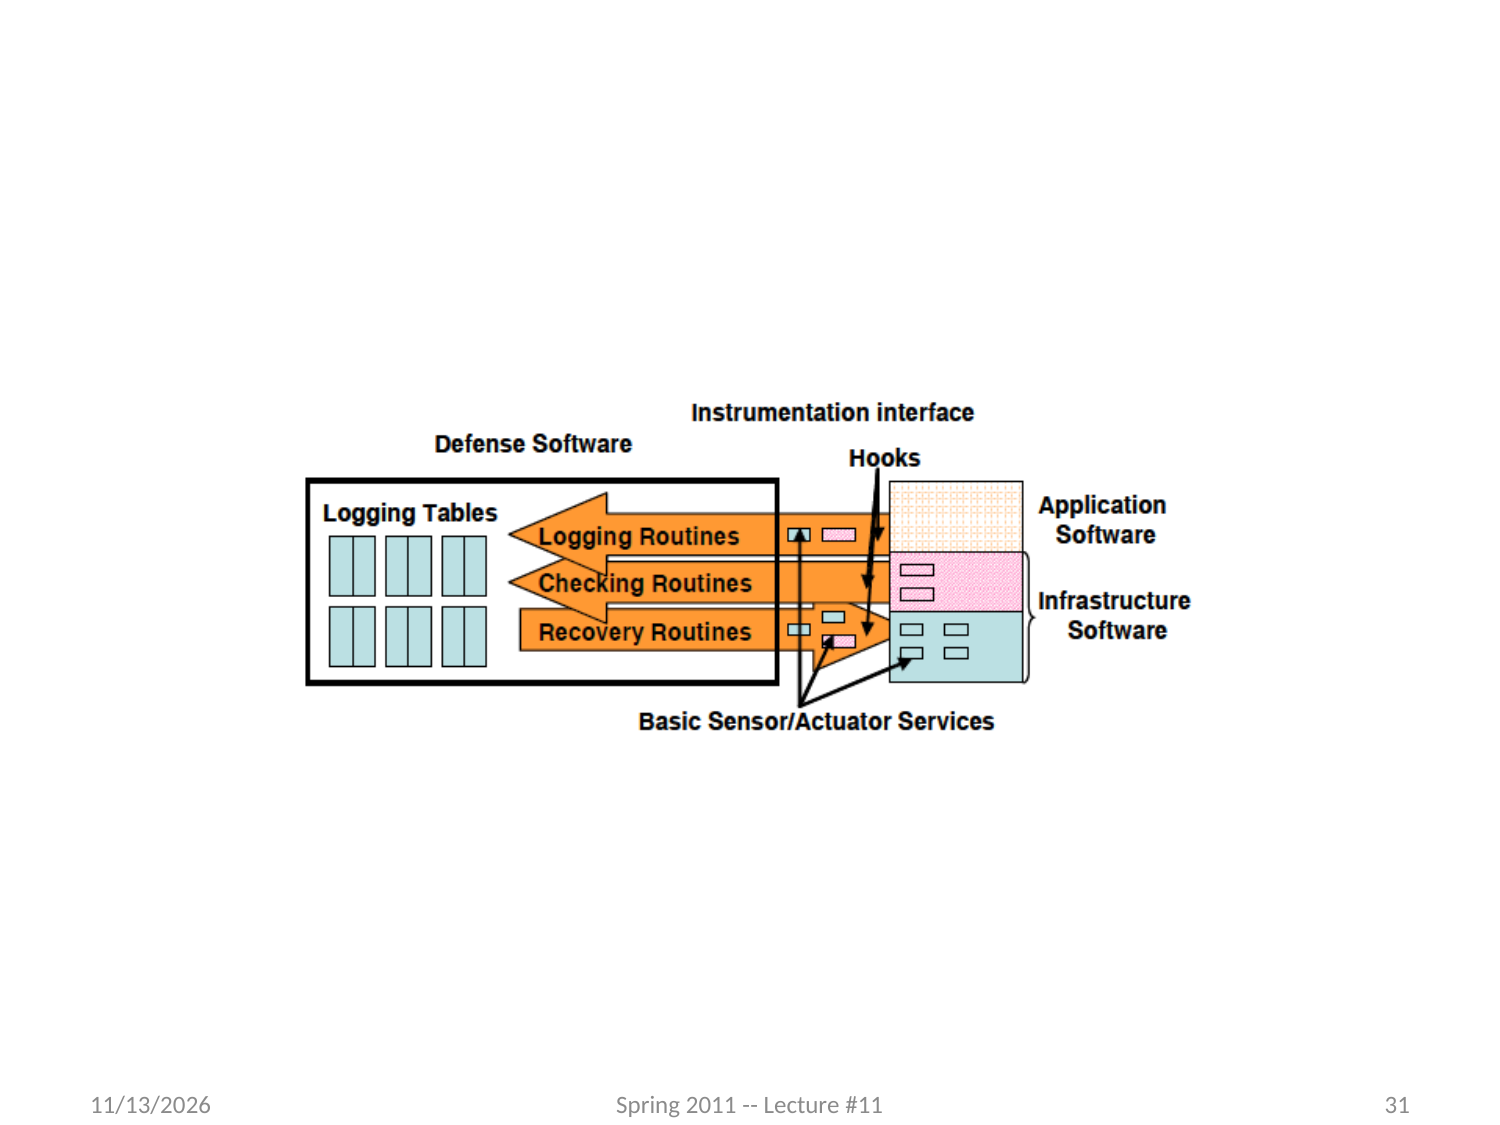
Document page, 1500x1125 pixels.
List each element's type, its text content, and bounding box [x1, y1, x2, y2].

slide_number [75, 1073, 425, 1125]
slide_number 31 [1074, 1073, 1425, 1125]
picture [301, 390, 1199, 735]
footer Spring 2011 -- Lecture #11 [512, 1073, 988, 1125]
